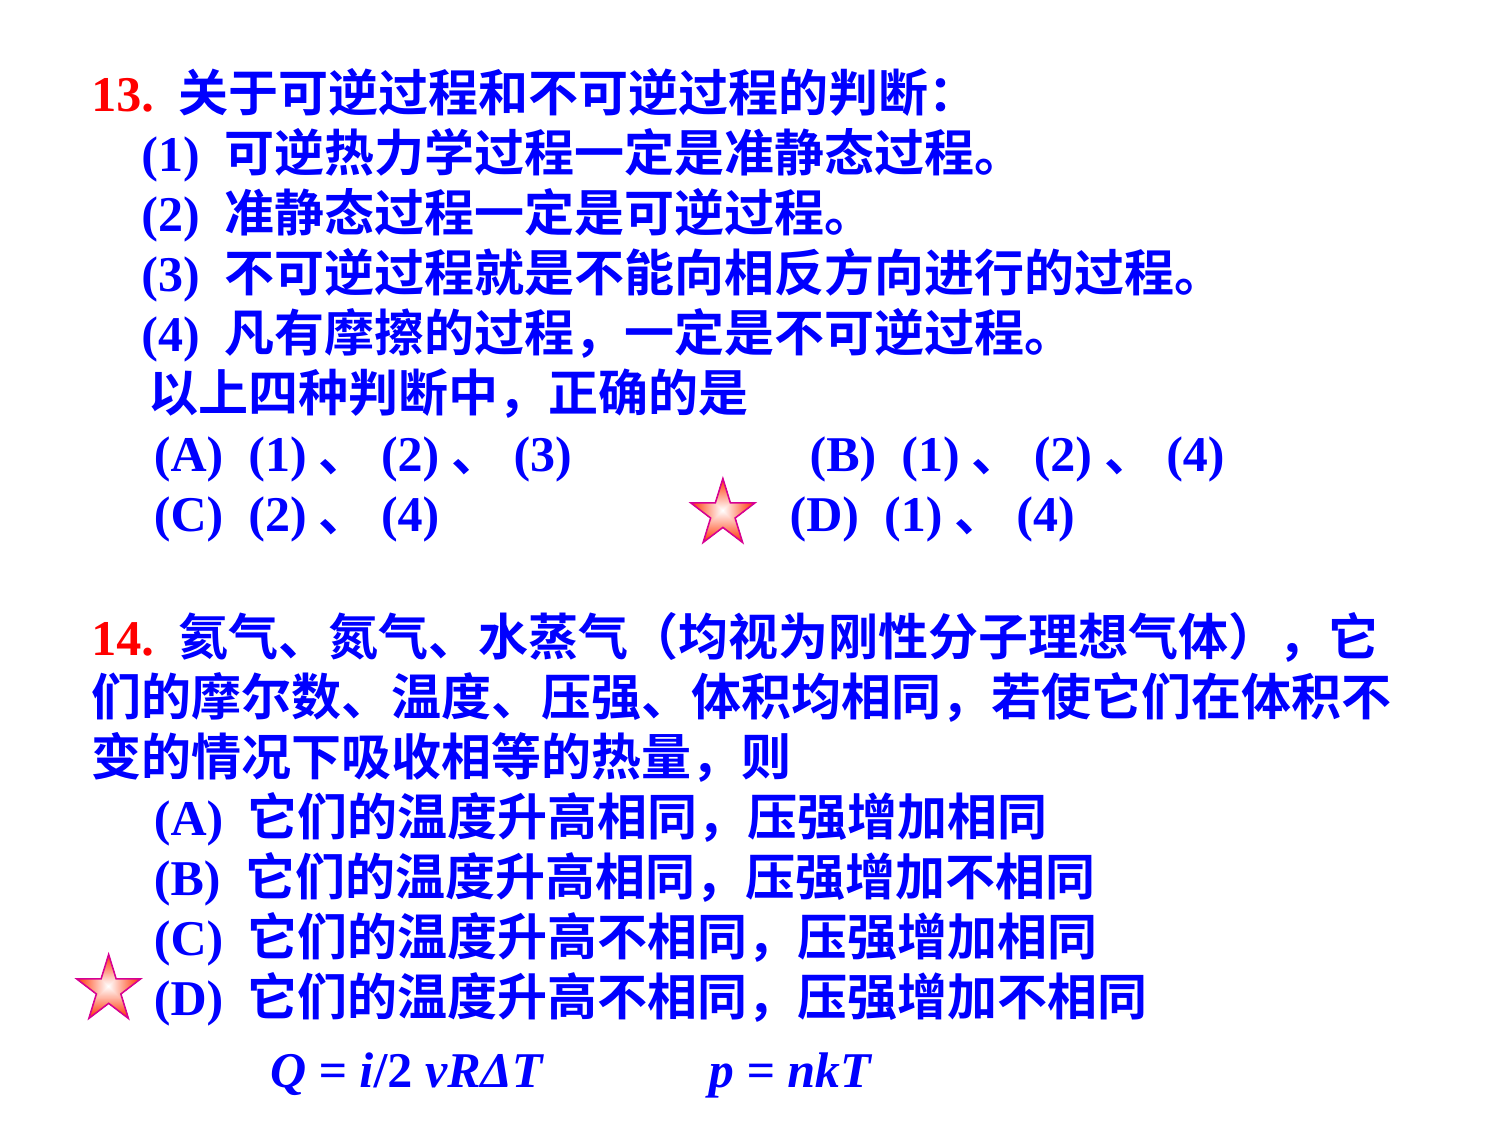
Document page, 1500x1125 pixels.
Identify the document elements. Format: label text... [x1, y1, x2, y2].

text_box [76, 954, 141, 1019]
text_box 13. 关于可逆过程和不可逆过程的判断： (1) 可逆热力学过程一定是准静态过程。 (2) 准静态过程一定是可逆过程。 (3) 不可逆过程就是不能向相反方向进行的过程。 (4) 凡有摩擦的过程，一定是不可逆过程。 以上四种判断中，正确的是 (A) (1)、(2)、(3) (B) (1)、(2)、(4) (C) (2)、(4) (D) (1)、(4) [76, 54, 1424, 550]
text_box 14. 氦气、氮气、水蒸气（均视为刚性分子理想气体），它们的摩尔数、温度、压强、体积均相同，若使它们在体积不变的情况下吸收相等的热量，则 (A) 它们的温度升高相同，压强增加相同 (B) 它们的温度升高相同，压强增加不相同 (C) 它们的温度升高不相同，压强增加相同 (D) 它们的温度升高不相同，压强增加不相同 [76, 597, 1424, 1033]
text_box [690, 478, 755, 543]
text_box Q = i/2 νRΔT [255, 1030, 558, 1105]
text_box p = nkT [694, 1030, 886, 1105]
